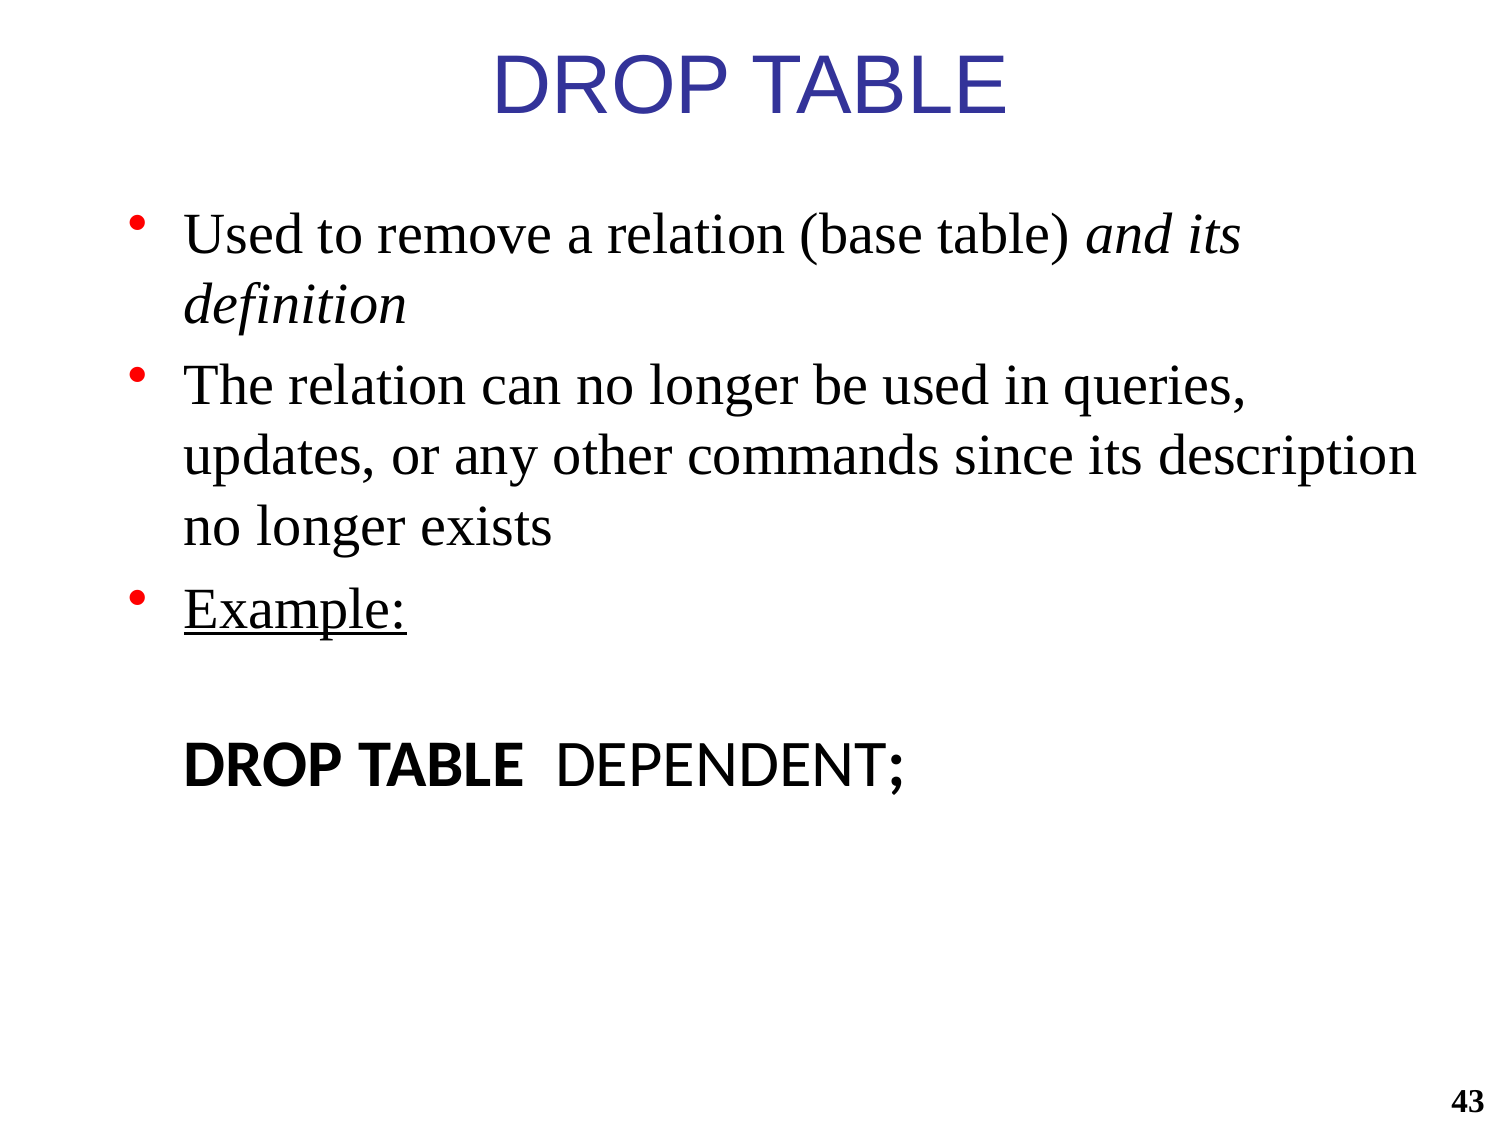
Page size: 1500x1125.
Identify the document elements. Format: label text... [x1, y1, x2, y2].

title DROP TABLE [112, 22, 1388, 163]
slide_number 43 [1223, 1072, 1500, 1125]
list Used to remove a relation (base table) and its definition The relation can no longer be used in queries, updates, or any other commands since its description no longer exists Example: DROP TABLE DEPENDENT; [112, 187, 1467, 833]
